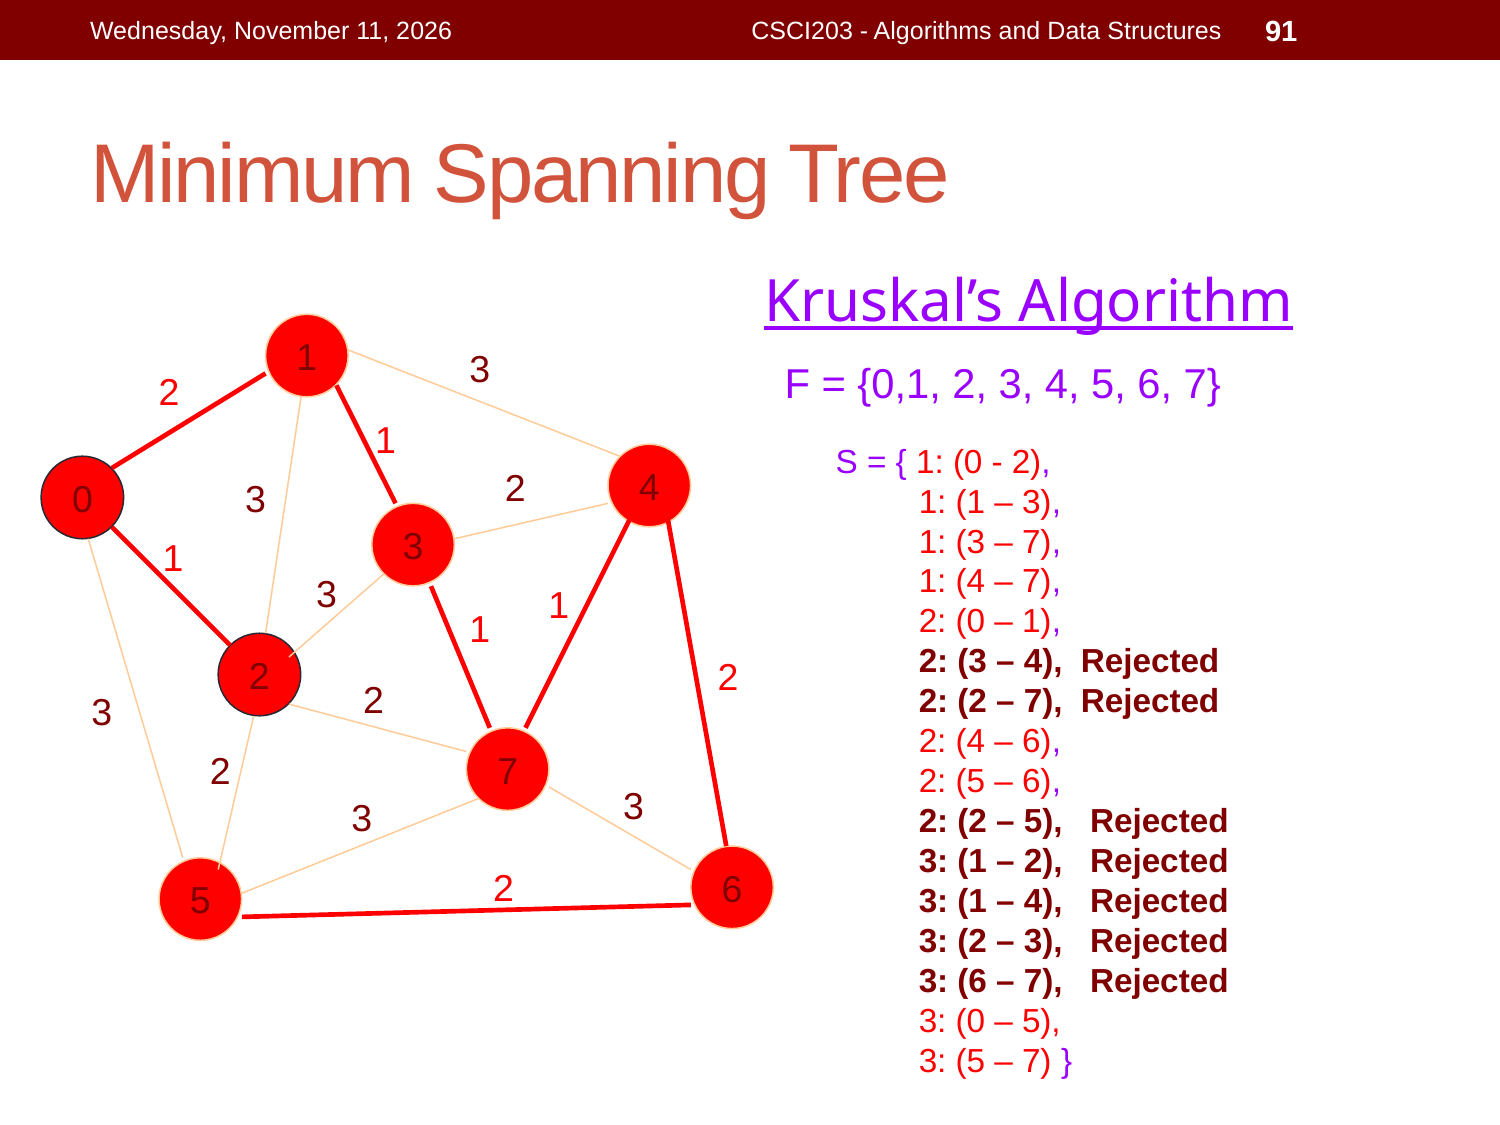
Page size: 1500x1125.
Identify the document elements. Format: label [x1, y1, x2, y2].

slide_number [75, 3, 550, 57]
footer [562, 3, 1238, 57]
slide_number [1250, 3, 1425, 57]
text_box [40, 255, 1308, 941]
title [75, 87, 1425, 250]
text_box [820, 432, 1436, 1086]
